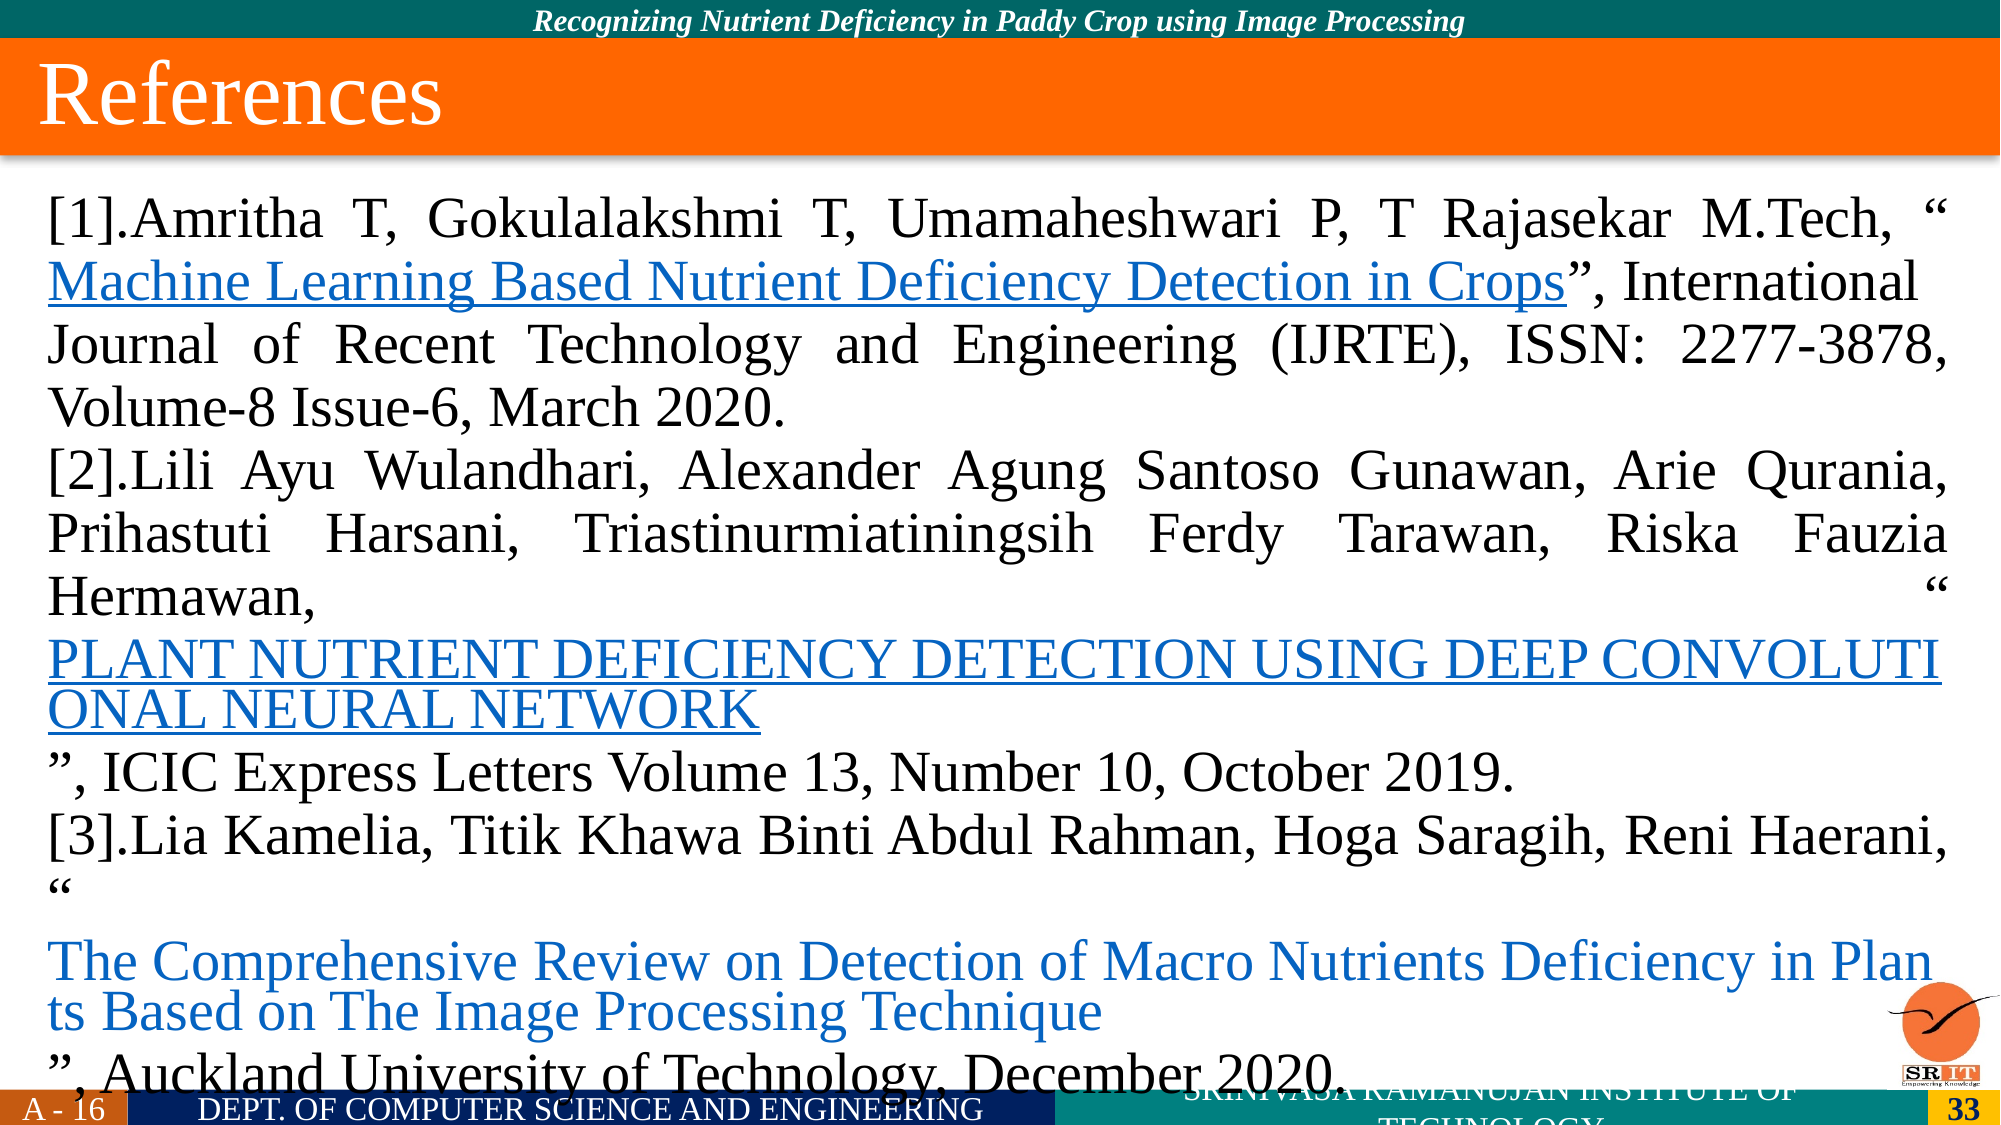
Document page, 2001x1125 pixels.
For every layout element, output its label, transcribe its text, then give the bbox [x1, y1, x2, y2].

picture [1887, 977, 2000, 1090]
title References [0, 38, 2000, 156]
list [1].Amritha T, Gokulalakshmi T, Umamaheshwari P, T Rajasekar M.Tech, “Machine Learning Based Nutrient Deficiency Detection in Crops”, International Journal of Recent Technology and Engineering (IJRTE), ISSN: 2277-3878, Volume-8 Issue-6, March 2020. [2].Lili Ayu Wulandhari, Alexander Agung Santoso Gunawan, Arie Qurania, Prihastuti Harsani, Triastinurmiatiningsih Ferdy Tarawan, Riska Fauzia Hermawan, “PLANT NUTRIENT DEFICIENCY DETECTION USING DEEP CONVOLUTIONAL NEURAL NETWORK”, ICIC Express Letters Volume 13, Number 10, October 2019. [3].Lia Kamelia, Titik Khawa Binti Abdul Rahman, Hoga Saragih, Reni Haerani, “The Comprehensive Review on Detection of Macro Nutrients Deficiency in Plants Based on The Image Processing Technique”, Auckland University of Technology, December 2020. [32, 179, 1965, 1065]
